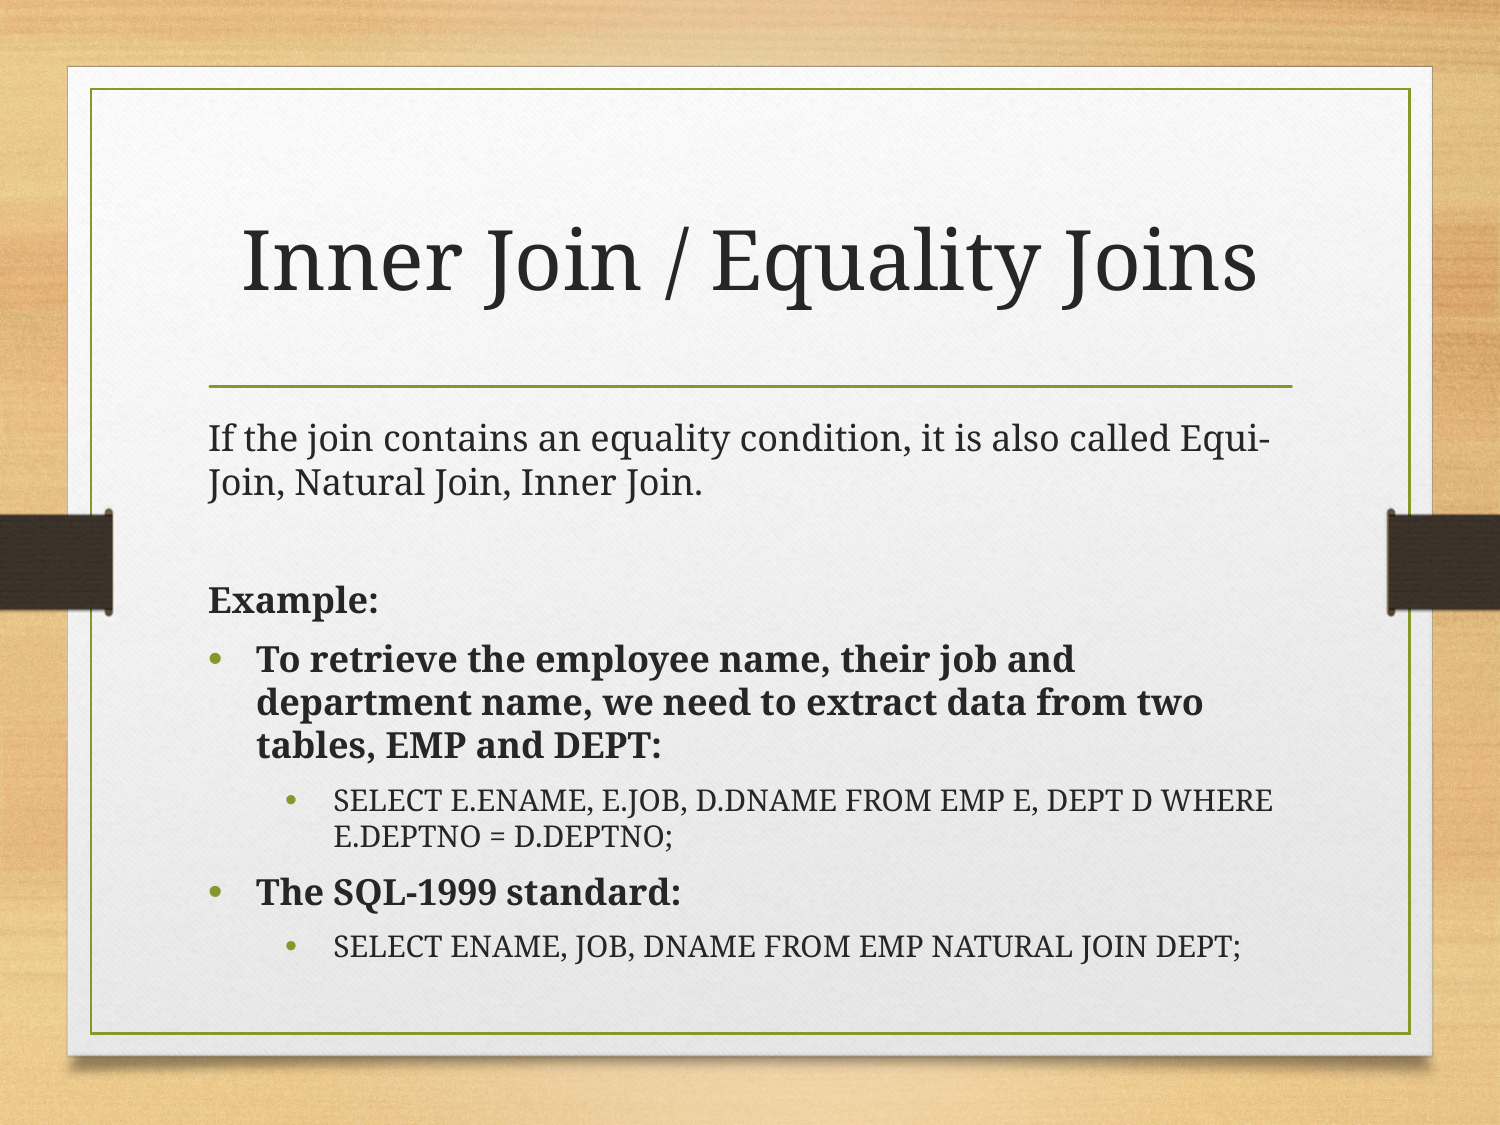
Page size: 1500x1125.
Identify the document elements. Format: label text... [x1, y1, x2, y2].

list If the join contains an equality condition, it is also called Equi-Join, Natural Join, Inner Join. Example: To retrieve the employee name, their job and department name, we need to extract data from two tables, EMP and DEPT: SELECT E.ENAME, E.JOB, D.DNAME FROM EMP E, DEPT D WHERE E.DEPTNO = D.DEPTNO; The SQL-1999 standard: SELECT ENAME, JOB, DNAME FROM EMP NATURAL JOIN DEPT; [193, 408, 1309, 974]
picture [0, 0, 1500, 1125]
title Inner Join / Equality Joins [193, 150, 1309, 365]
